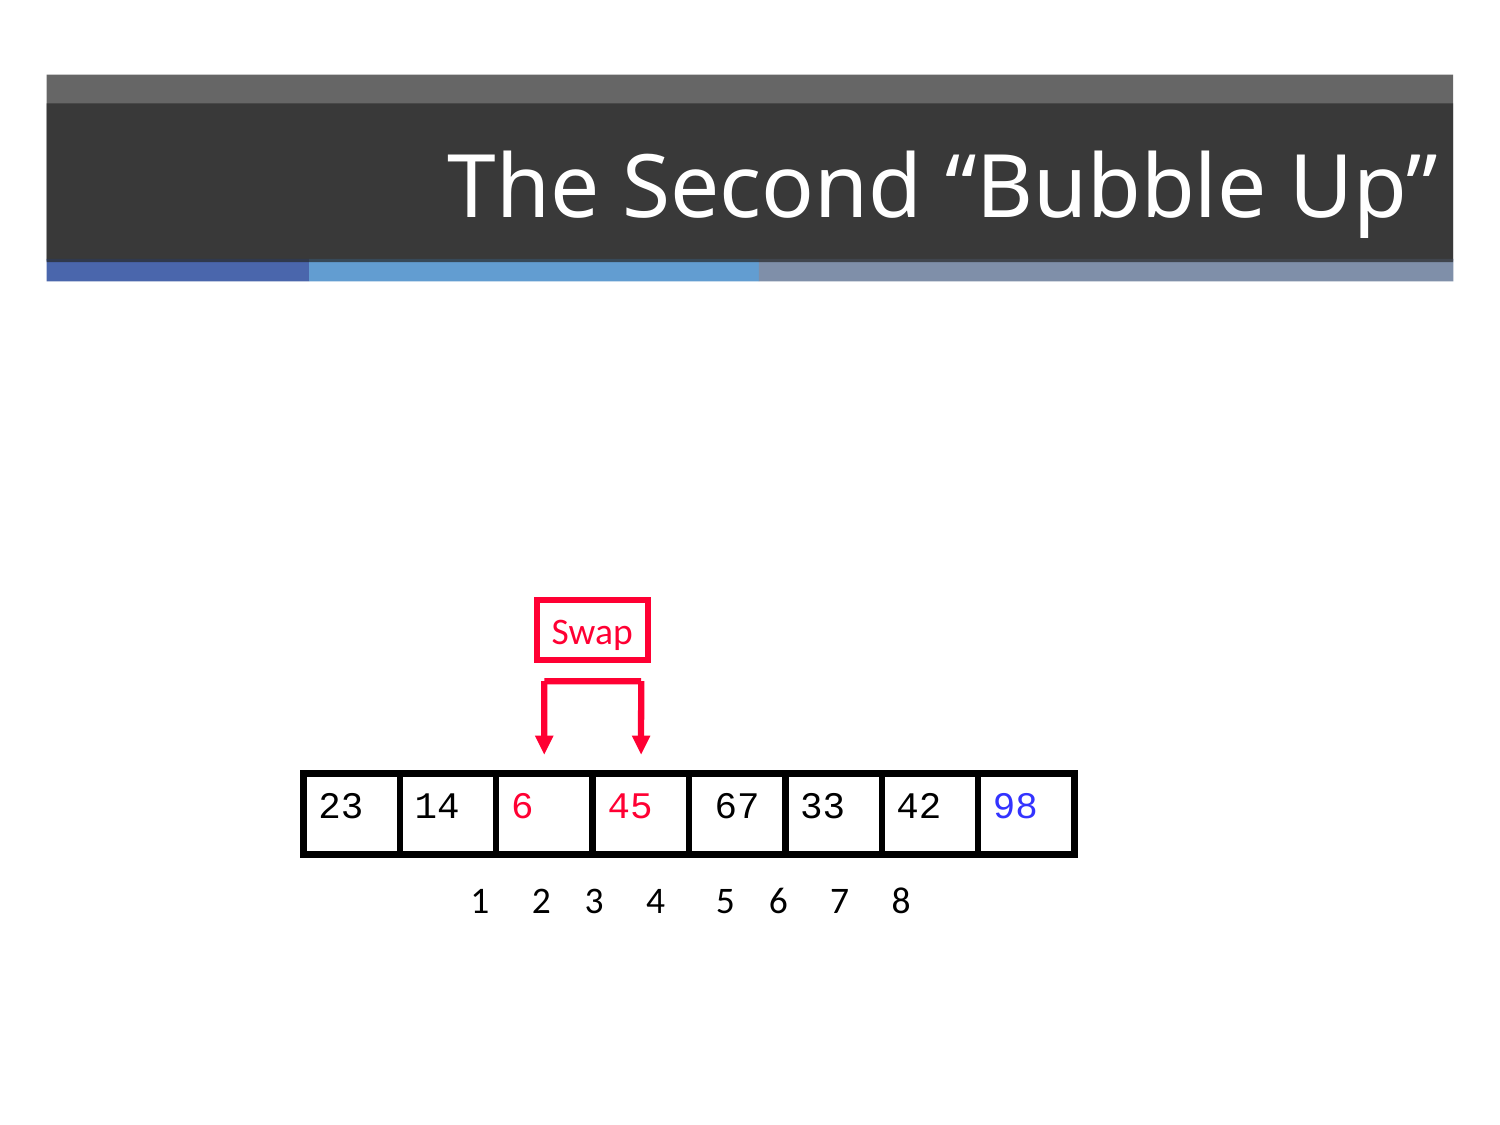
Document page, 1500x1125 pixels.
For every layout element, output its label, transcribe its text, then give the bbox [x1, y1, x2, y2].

text_box 23 [303, 773, 400, 855]
title The Second “Bubble Up” [46, 103, 1454, 263]
text_box 33 [786, 773, 881, 855]
text_box 67 [688, 773, 786, 855]
text_box 6 [497, 773, 592, 855]
text_box 45 [592, 773, 688, 855]
text_box Swap [536, 599, 648, 660]
text_box 1 2 3 4 5 6 7 8 [455, 868, 927, 928]
text_box 98 [978, 773, 1075, 855]
text_box 14 [400, 773, 497, 855]
text_box 42 [881, 773, 978, 855]
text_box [543, 680, 642, 755]
